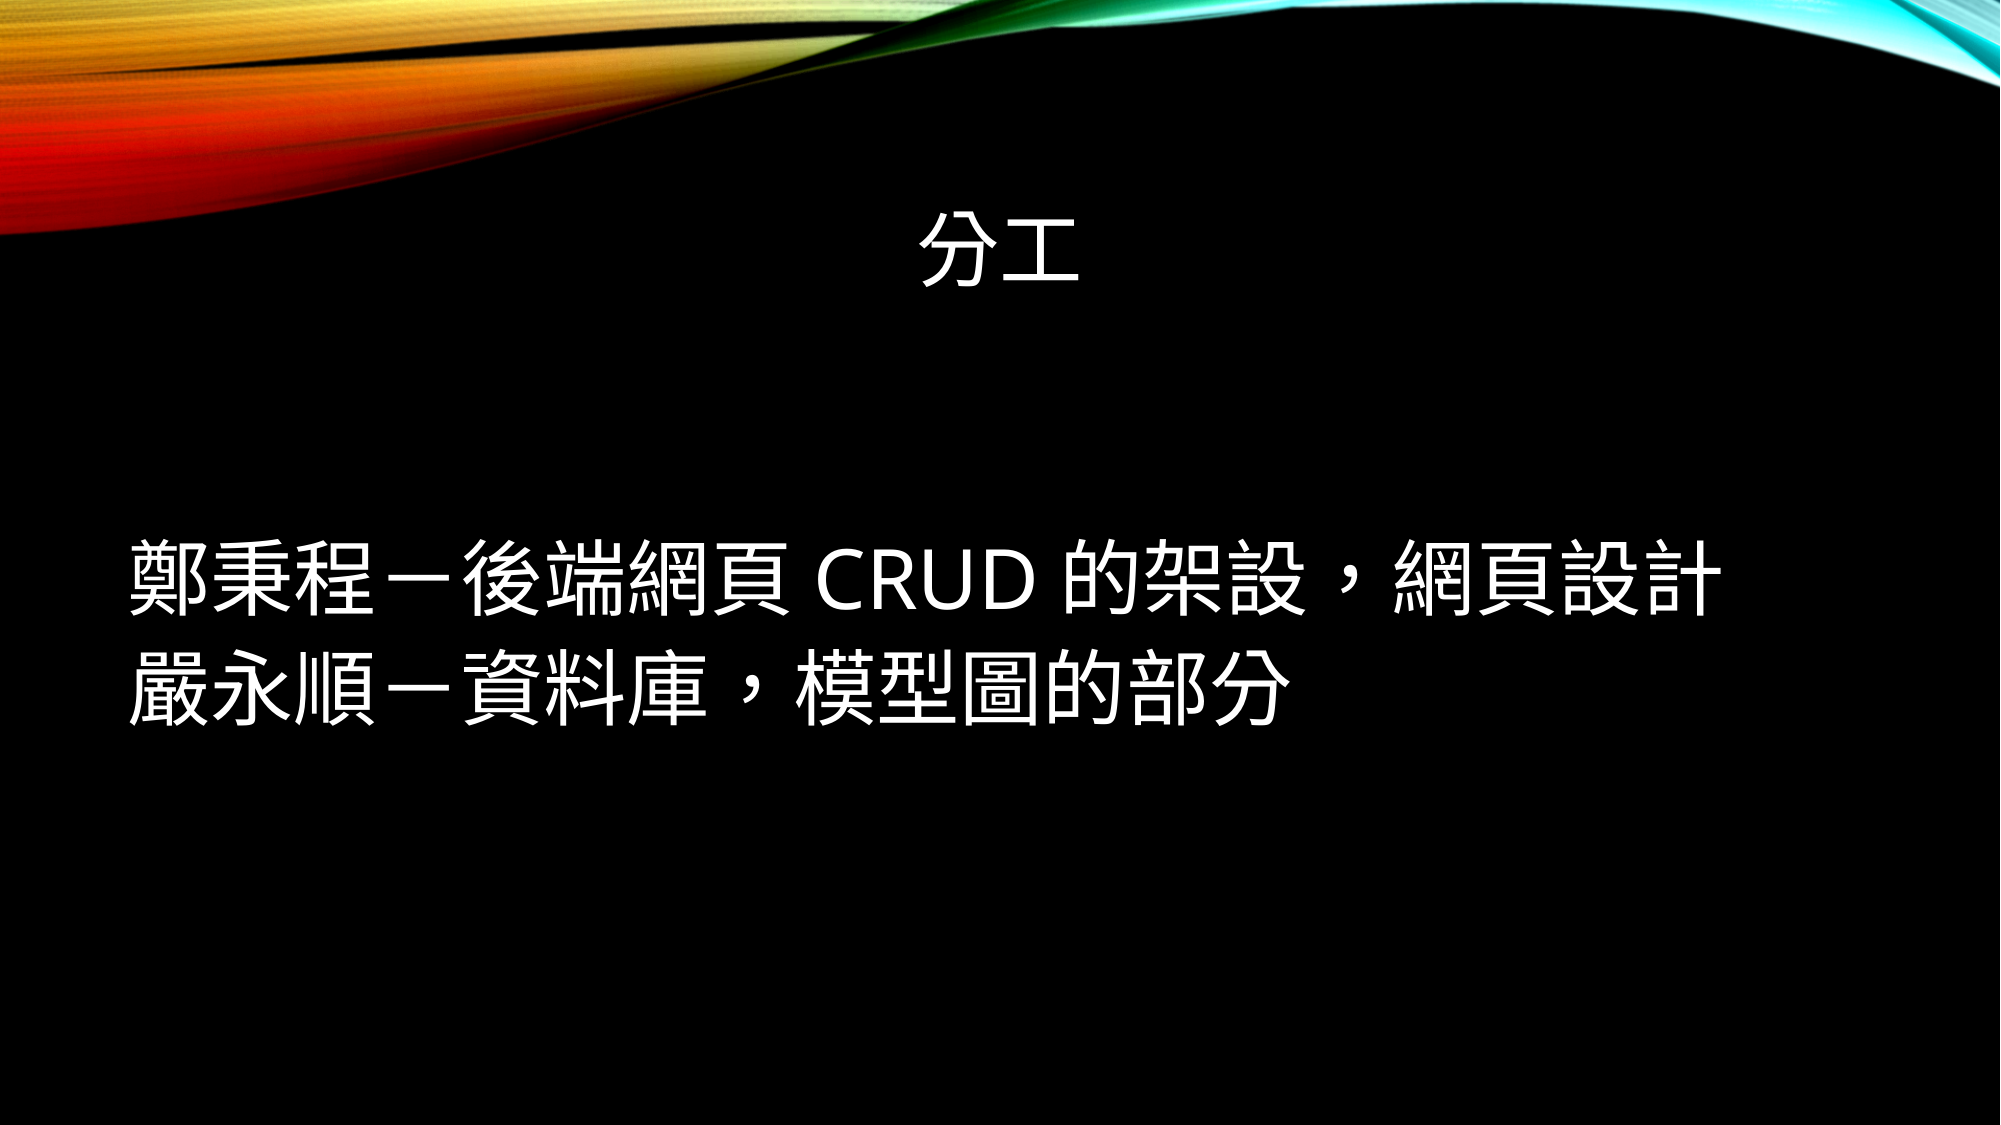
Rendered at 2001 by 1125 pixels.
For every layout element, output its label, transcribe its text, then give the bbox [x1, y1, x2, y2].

list 鄭秉程－後端網頁CRUD的架設，網頁設計 嚴永順－資料庫，模型圖的部分 [112, 529, 1888, 1125]
title 分工 [705, 147, 1295, 360]
picture [0, 0, 2000, 237]
